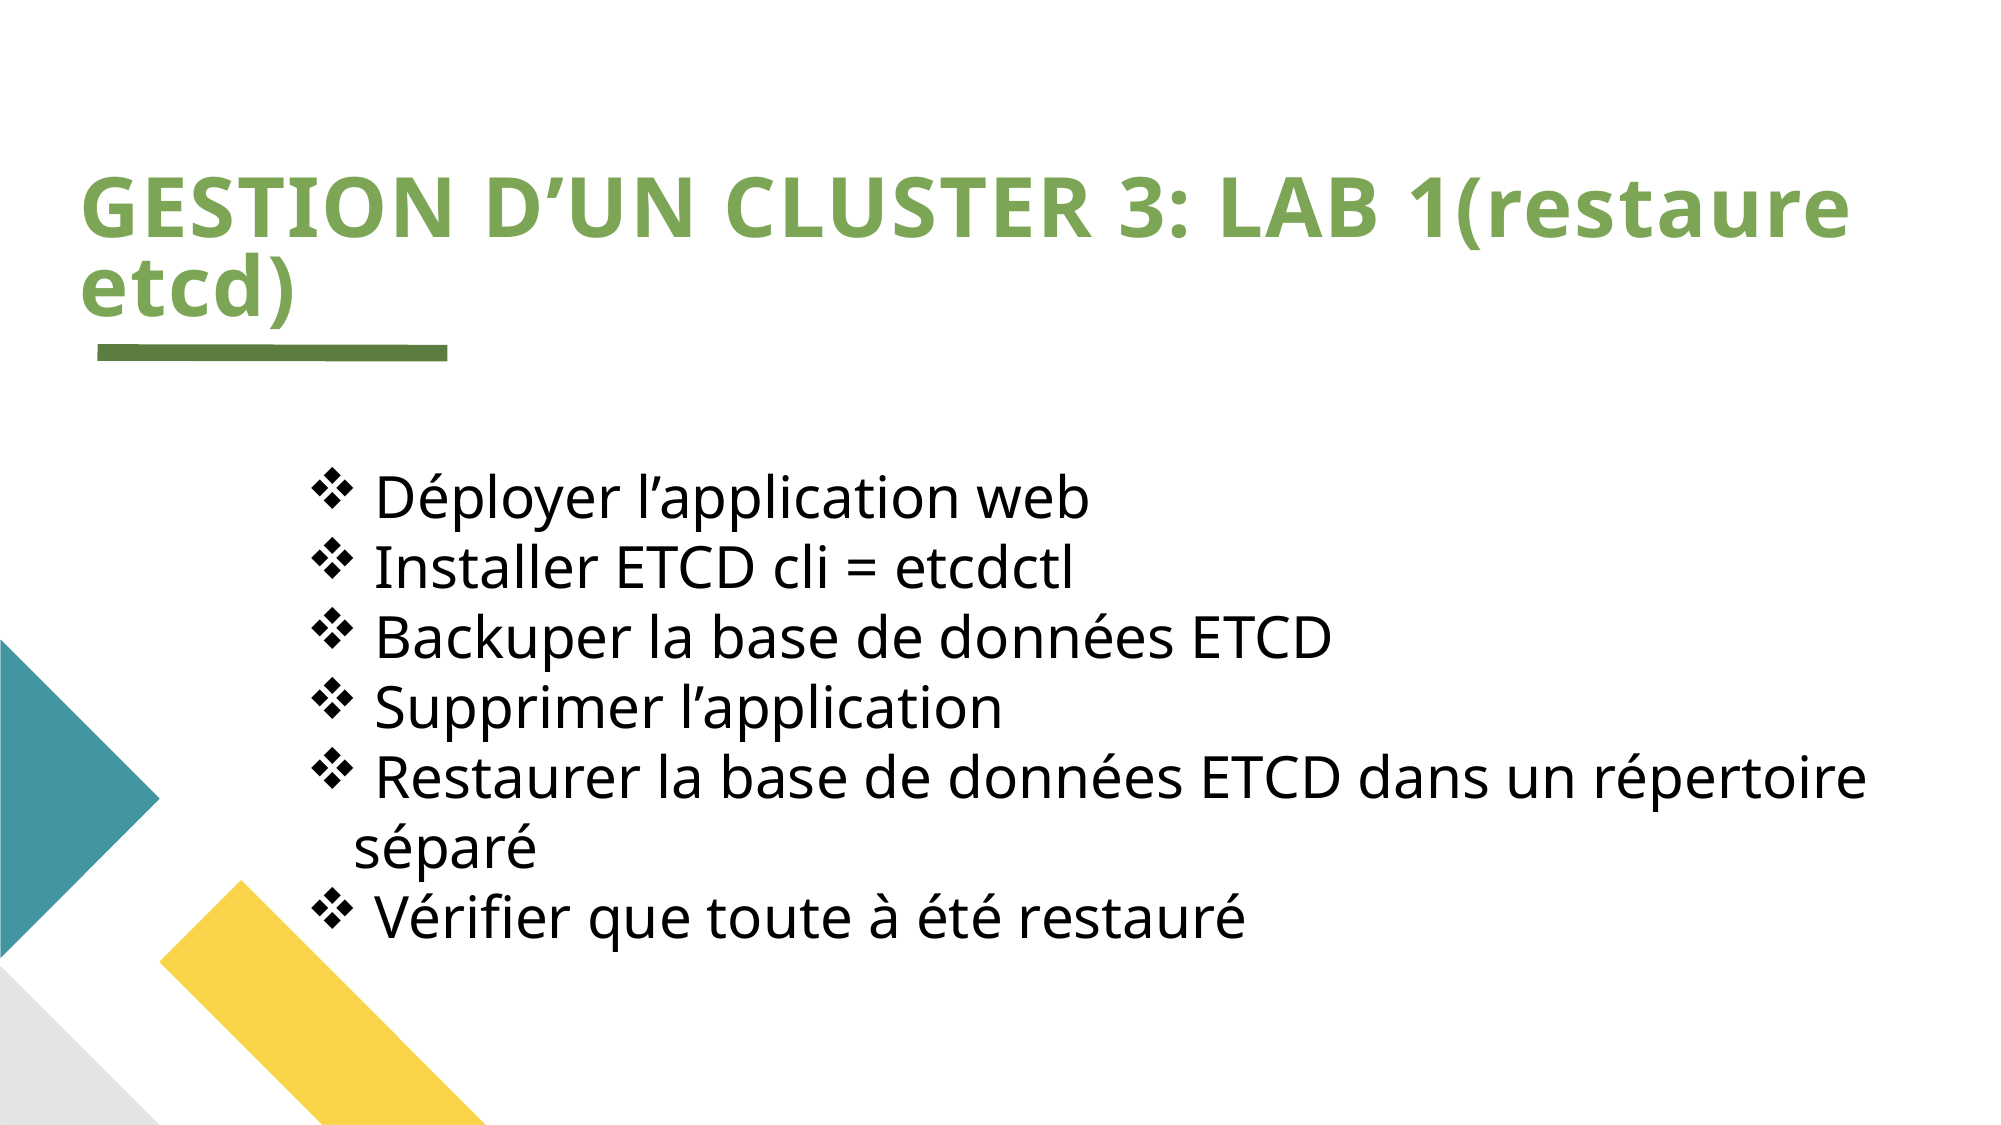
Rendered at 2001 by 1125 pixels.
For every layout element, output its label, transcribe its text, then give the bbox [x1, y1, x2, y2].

text_box Déployer l’application web Installer ETCD cli = etcdctl Backuper la base de données ETCD Supprimer l’application Restaurer la base de données ETCD dans un répertoire séparé Vérifier que toute à été restauré [291, 453, 1960, 958]
title GESTION D’UN CLUSTER 3: LAB 1(restaure etcd) [79, 183, 1972, 333]
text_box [0, 639, 486, 1125]
